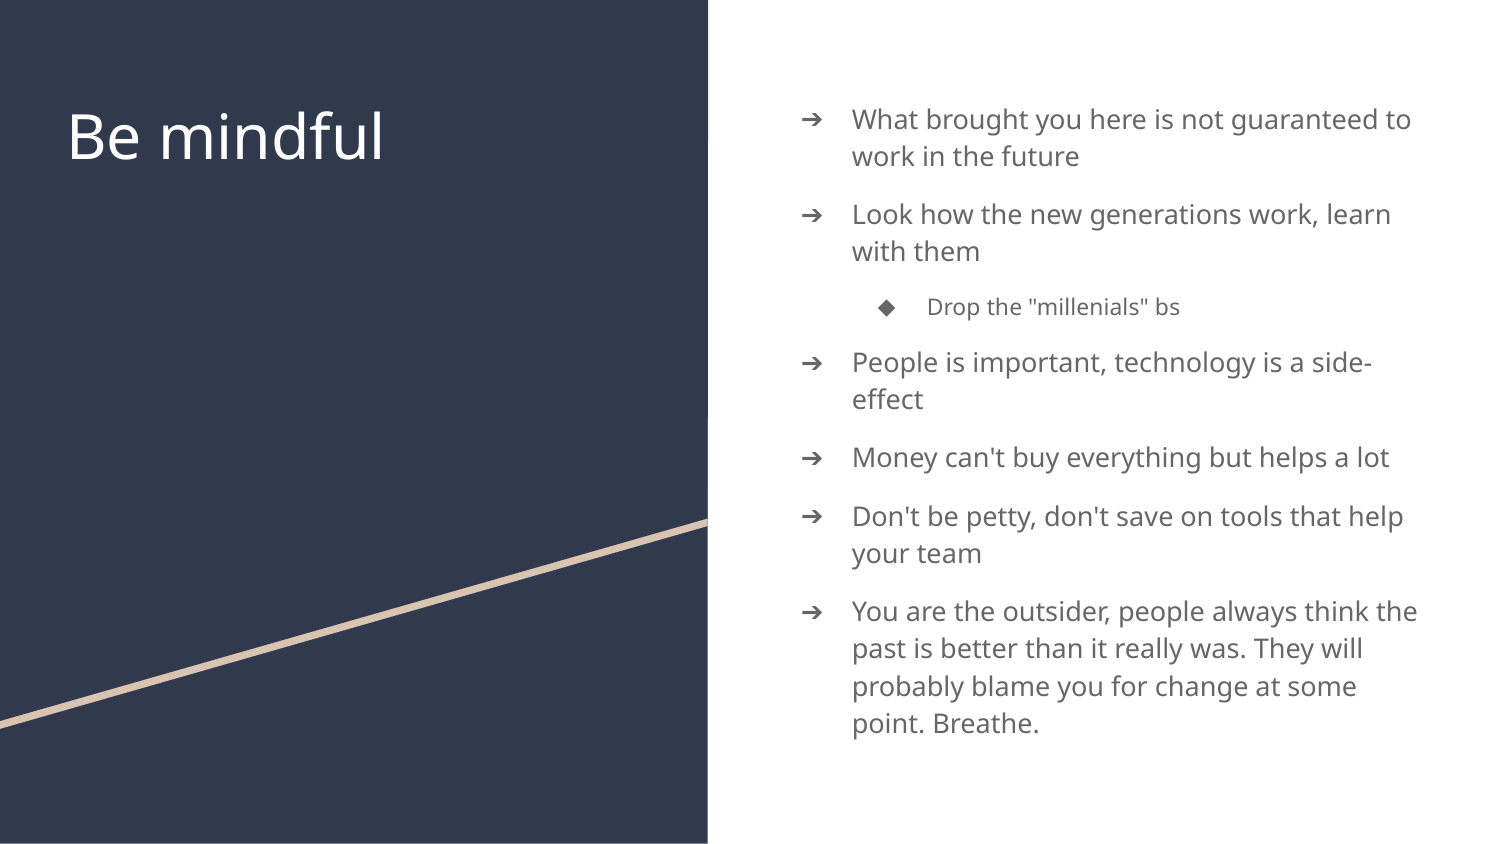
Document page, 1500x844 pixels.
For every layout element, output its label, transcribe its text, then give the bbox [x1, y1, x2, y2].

title Be mindful [51, 82, 660, 494]
list What brought you here is not guaranteed to work in the future Look how the new generations work, learn with them Drop the "millenials" bs People is important, technology is a side-effect Money can't buy everything but helps a lot Don't be petty, don't save on tools that help your team You are the outsider, people always think the past is better than it really was. They will probably blame you for change at some point. Breathe. [761, 82, 1446, 755]
